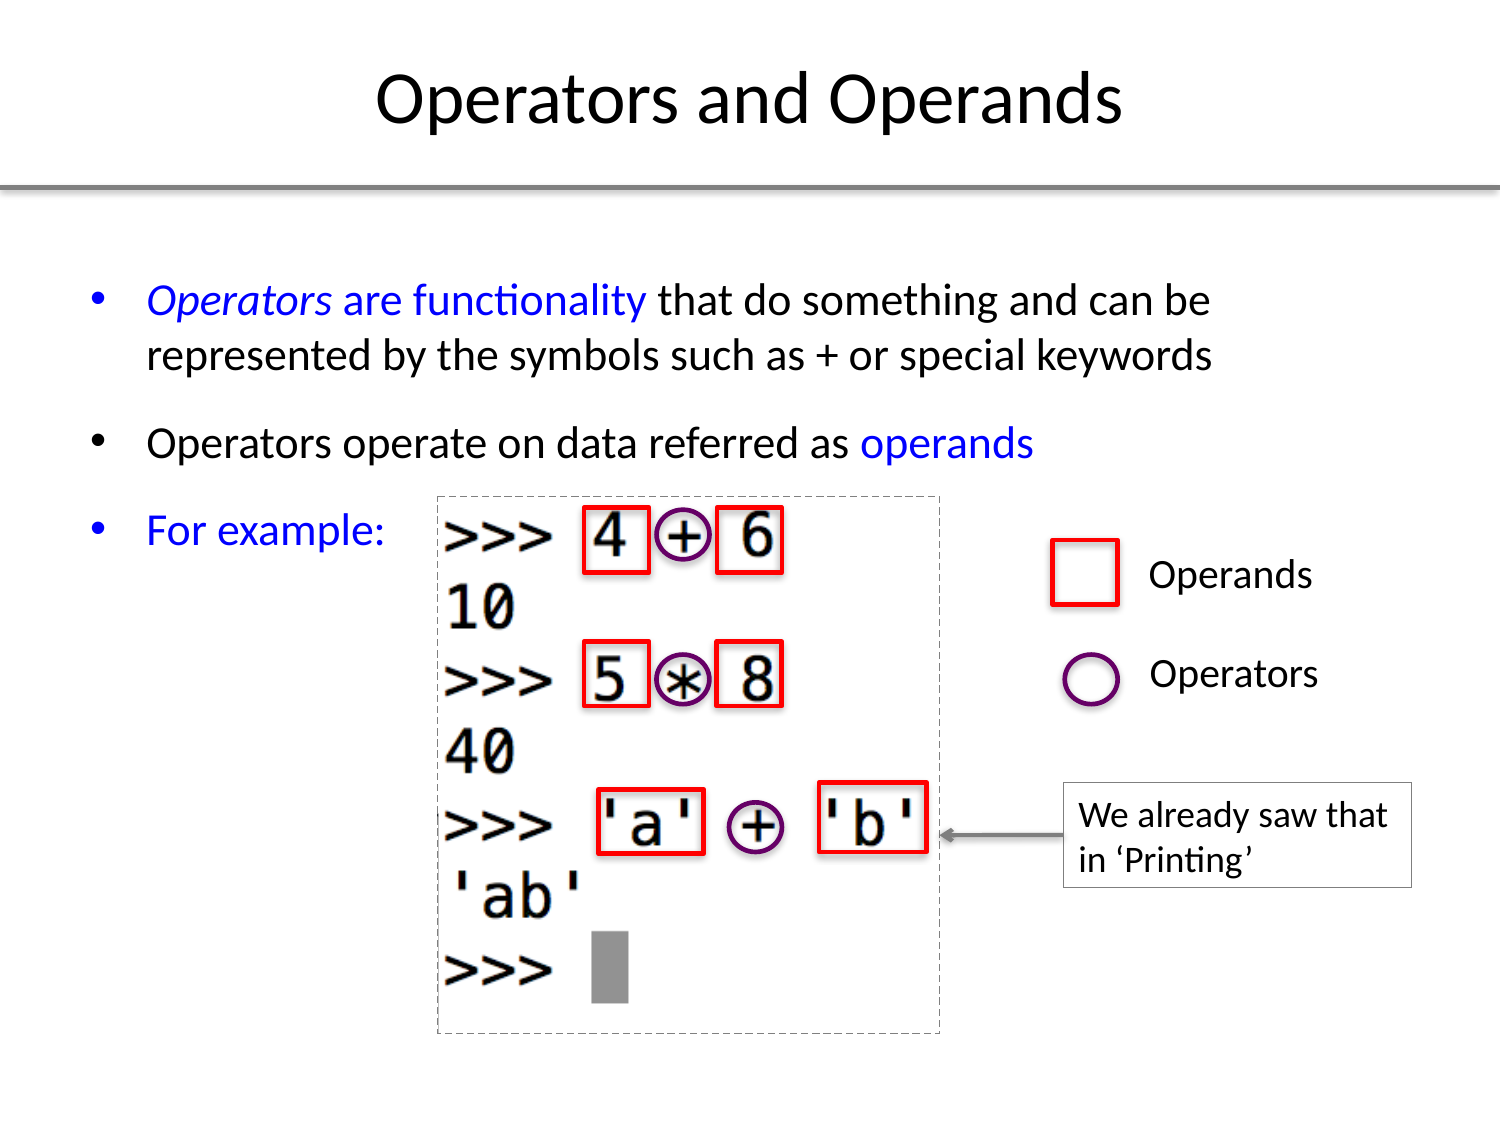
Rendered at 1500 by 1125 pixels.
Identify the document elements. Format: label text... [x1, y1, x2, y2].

text_box [1063, 653, 1119, 705]
text_box [1052, 539, 1118, 605]
list Operators are functionality that do something and can be represented by the symbols such as + or special keywords Operators operate on data referred as operands For example: [75, 262, 1425, 1005]
text_box We already saw that in ‘Printing’ [1063, 782, 1412, 888]
text_box Operands [1133, 538, 1328, 604]
picture [437, 496, 940, 1034]
text_box Operators [1134, 638, 1334, 704]
title Operators and Operands [75, 0, 1425, 184]
